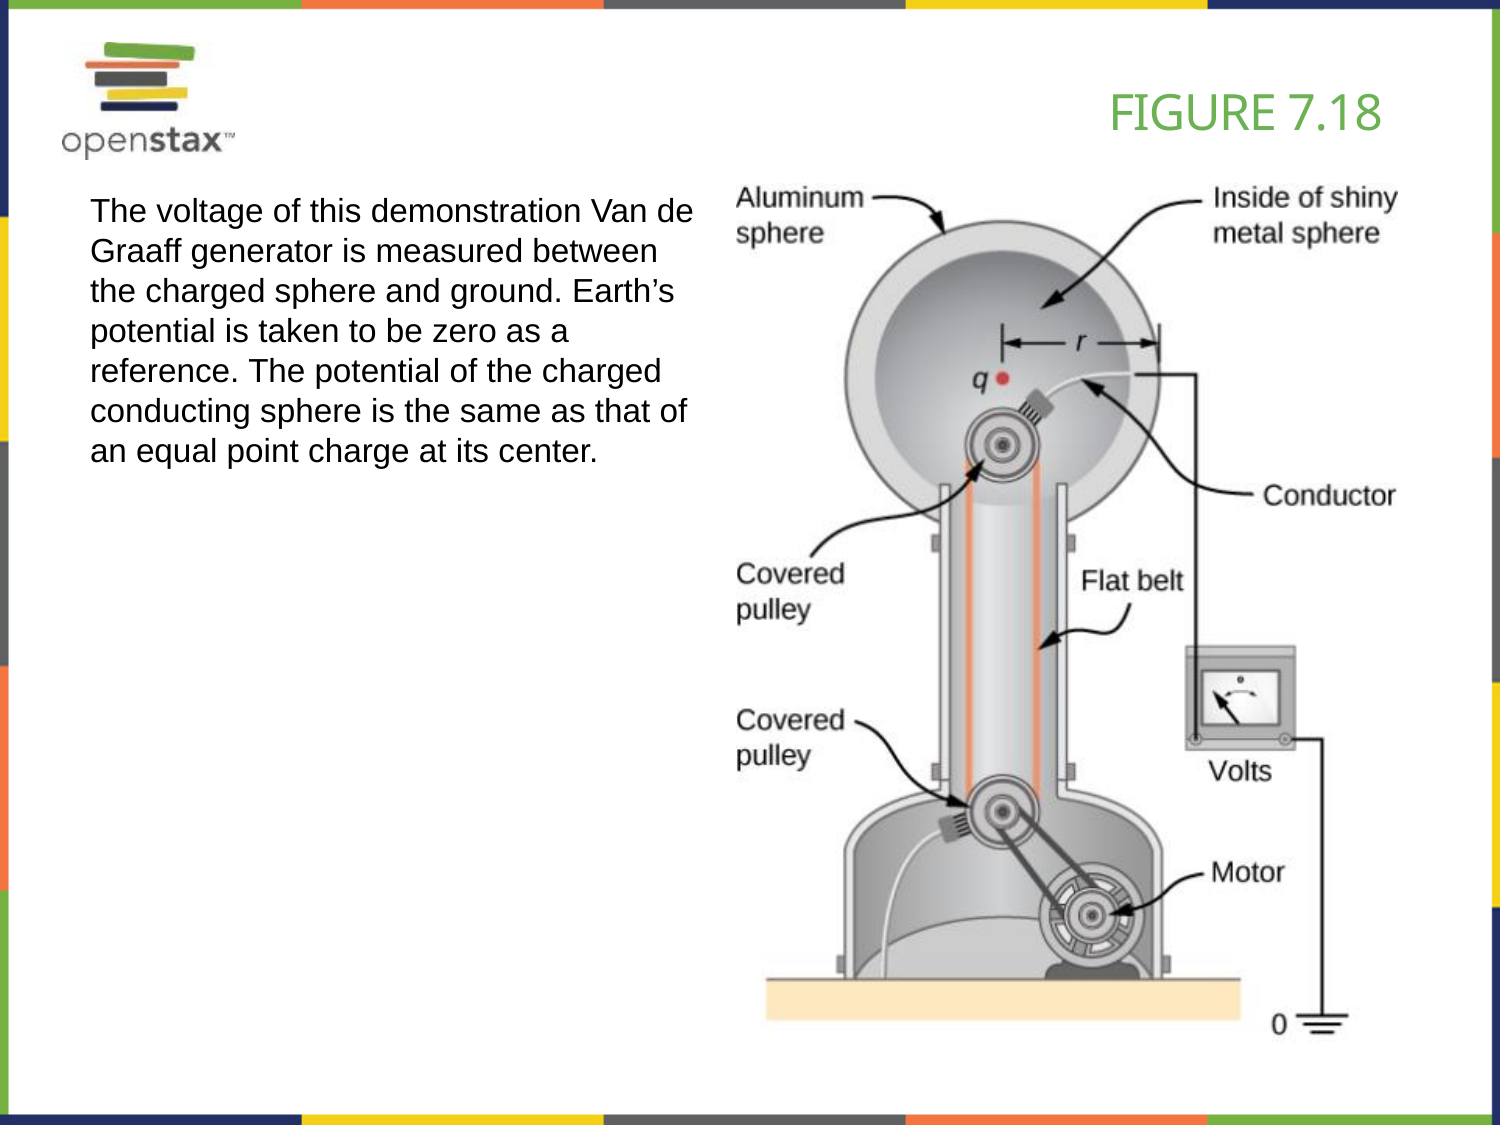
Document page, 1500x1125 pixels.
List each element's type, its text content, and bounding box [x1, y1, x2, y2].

picture [0, 0, 1500, 1125]
title Figure 7.18 [241, 39, 1398, 148]
list The voltage of this demonstration Van de Graaff generator is measured between the charged sphere and ground. Earth’s potential is taken to be zero as a reference. The potential of the charged conducting sphere is the same as that of an equal point charge at its center. [75, 181, 717, 1045]
